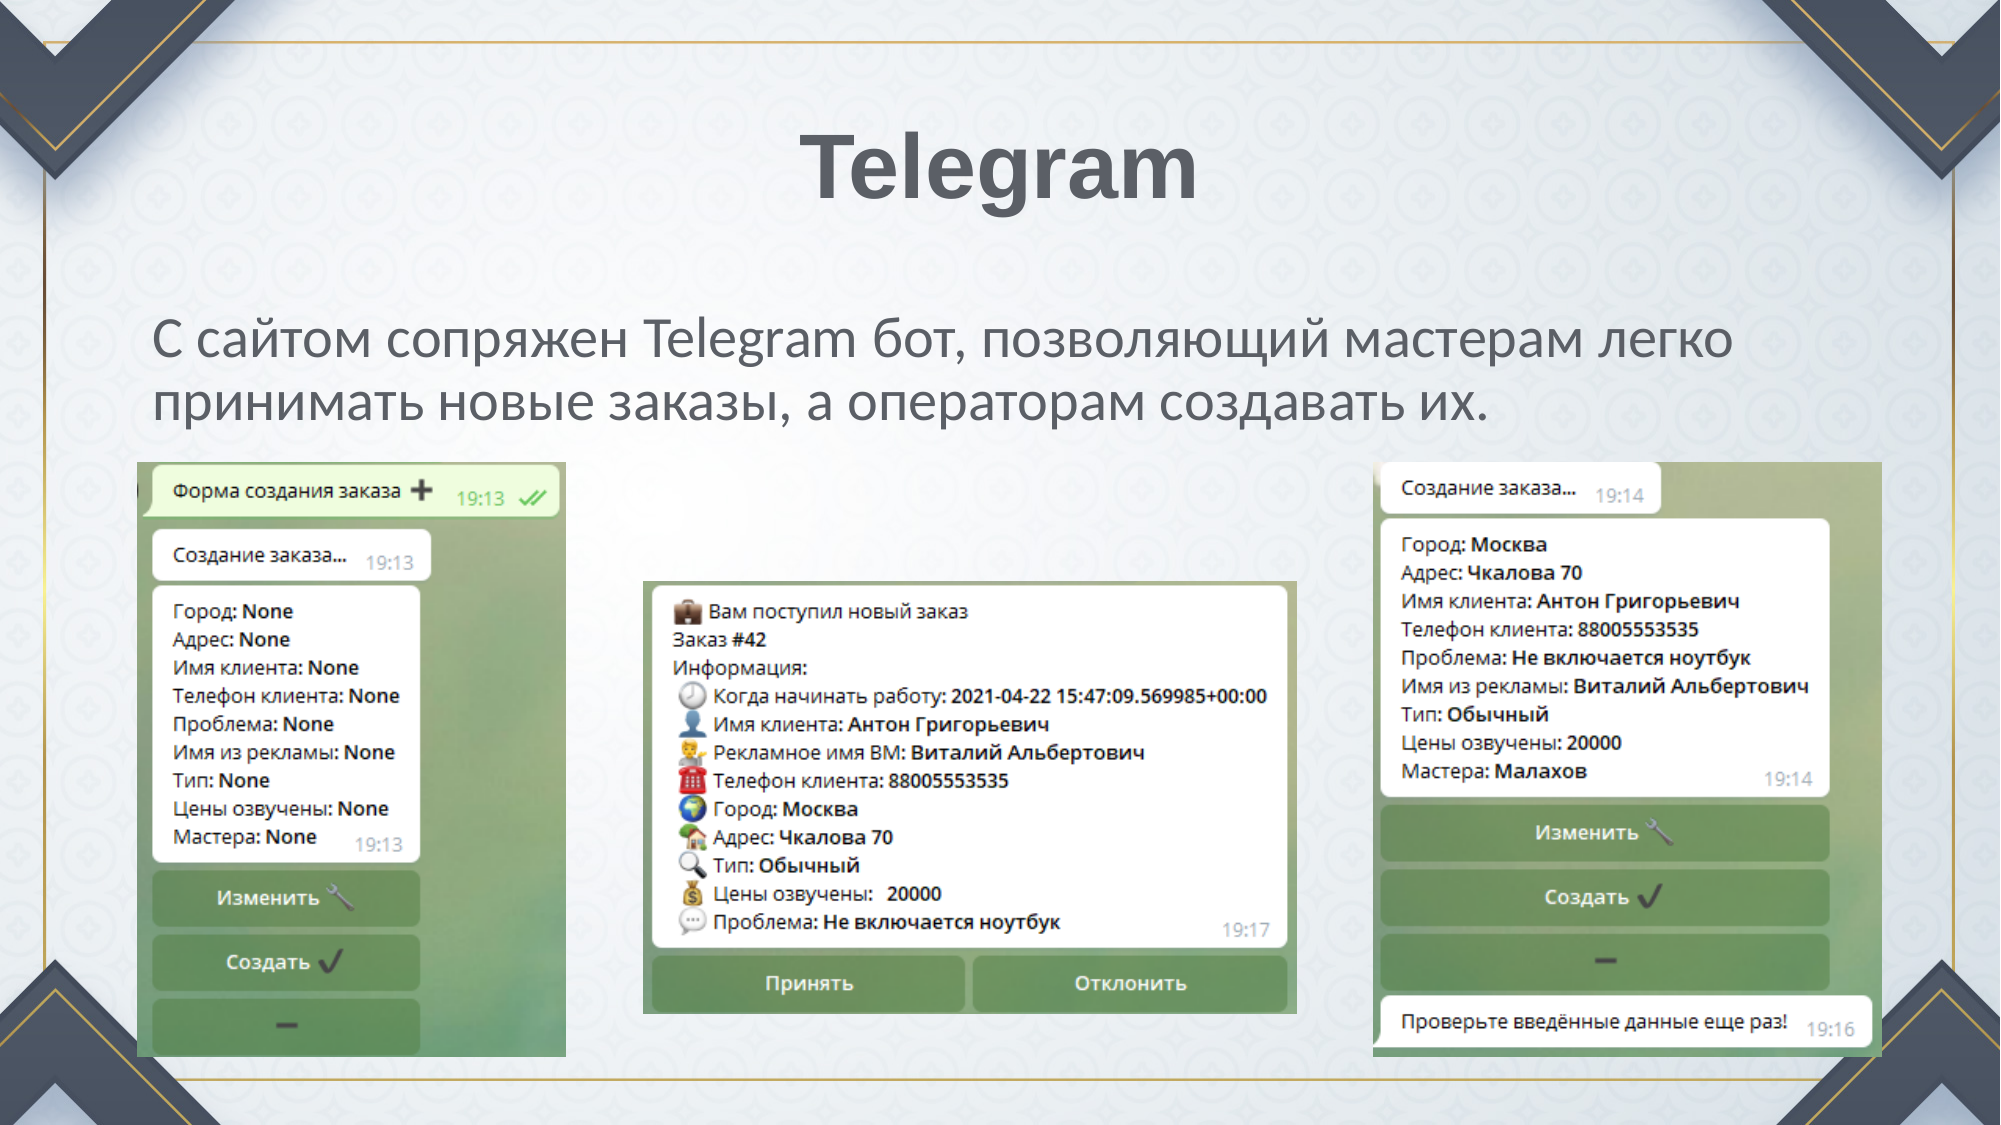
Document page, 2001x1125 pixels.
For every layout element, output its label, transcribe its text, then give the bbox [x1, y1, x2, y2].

title Telegram [137, 59, 1863, 278]
picture [0, 0, 2000, 1125]
list С сайтом сопряжен Telegram бот, позволяющий мастерам легко принимать новые заказы, а операторам создавать их. [137, 299, 1863, 1014]
